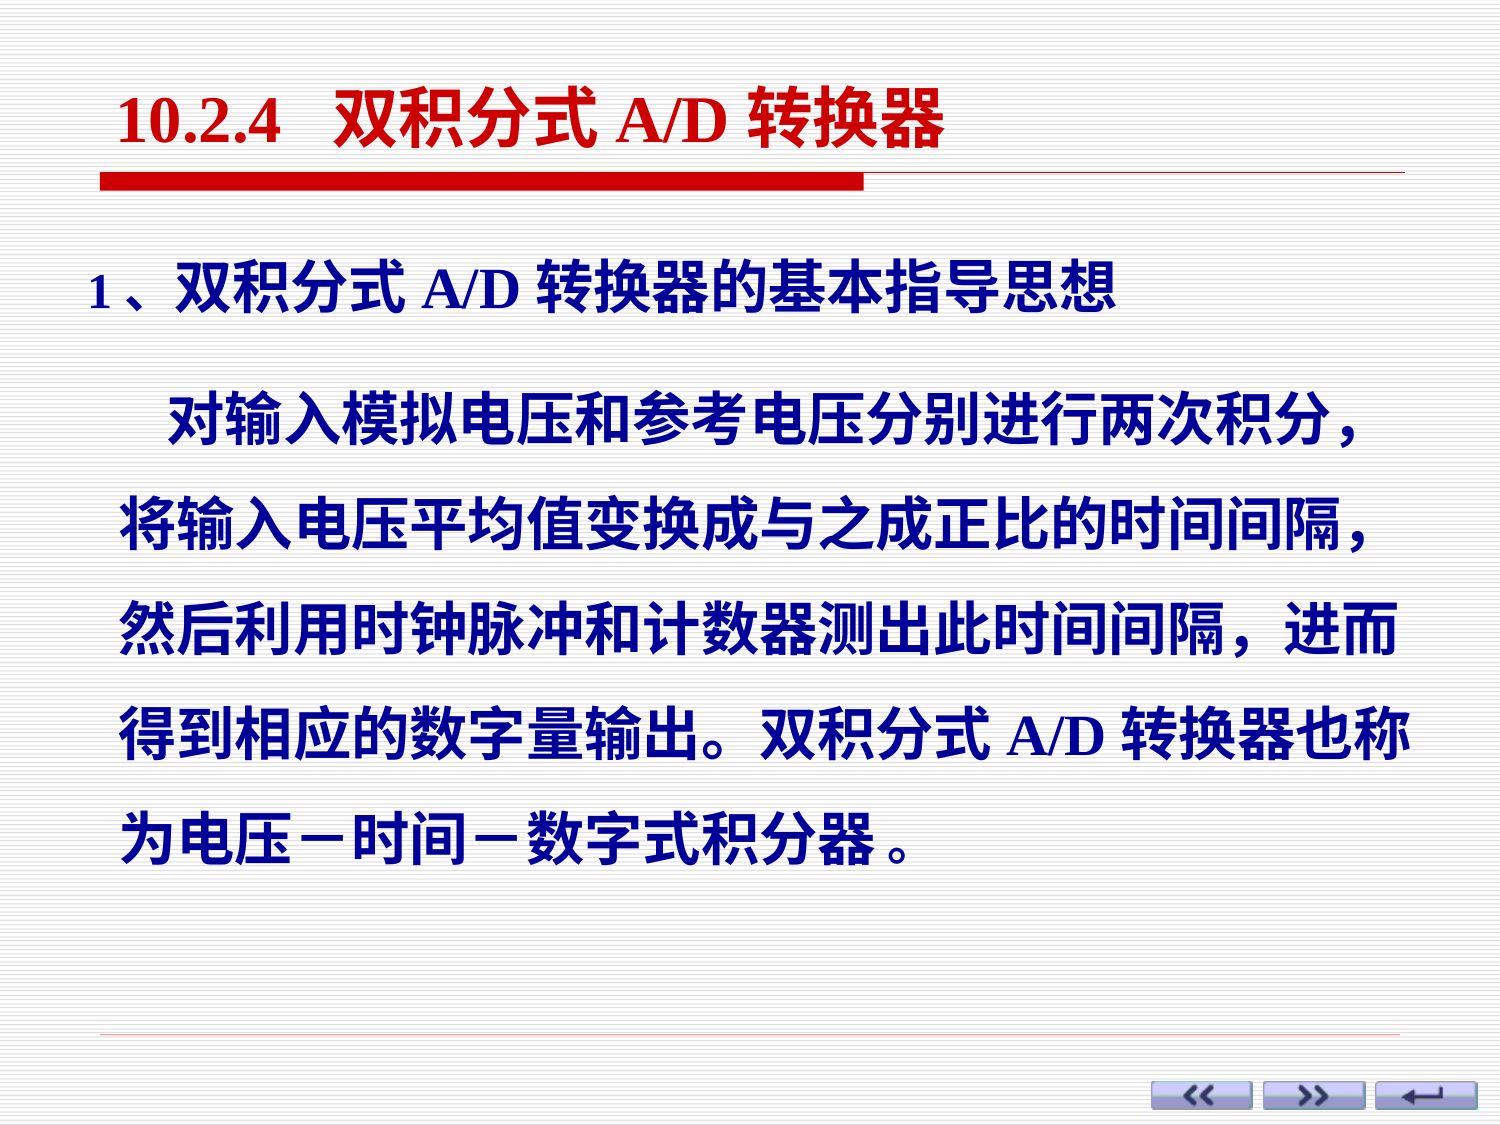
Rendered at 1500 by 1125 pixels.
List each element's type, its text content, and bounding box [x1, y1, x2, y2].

picture [0, 0, 1500, 1125]
text_box 10.2.4 双积分式A/D转换器 [100, 113, 1376, 227]
text_box 1、双积分式A/D转换器的基本指导思想 [72, 242, 1244, 328]
text_box 对输入模拟电压和参考电压分别进行两次积分，将输入电压平均值变换成与之成正比的时间间隔，然后利用时钟脉冲和计数器测出此时间间隔，进而得到相应的数字量输出。双积分式A/D转换器也称为电压－时间－数字式积分器 。 [103, 339, 1436, 880]
